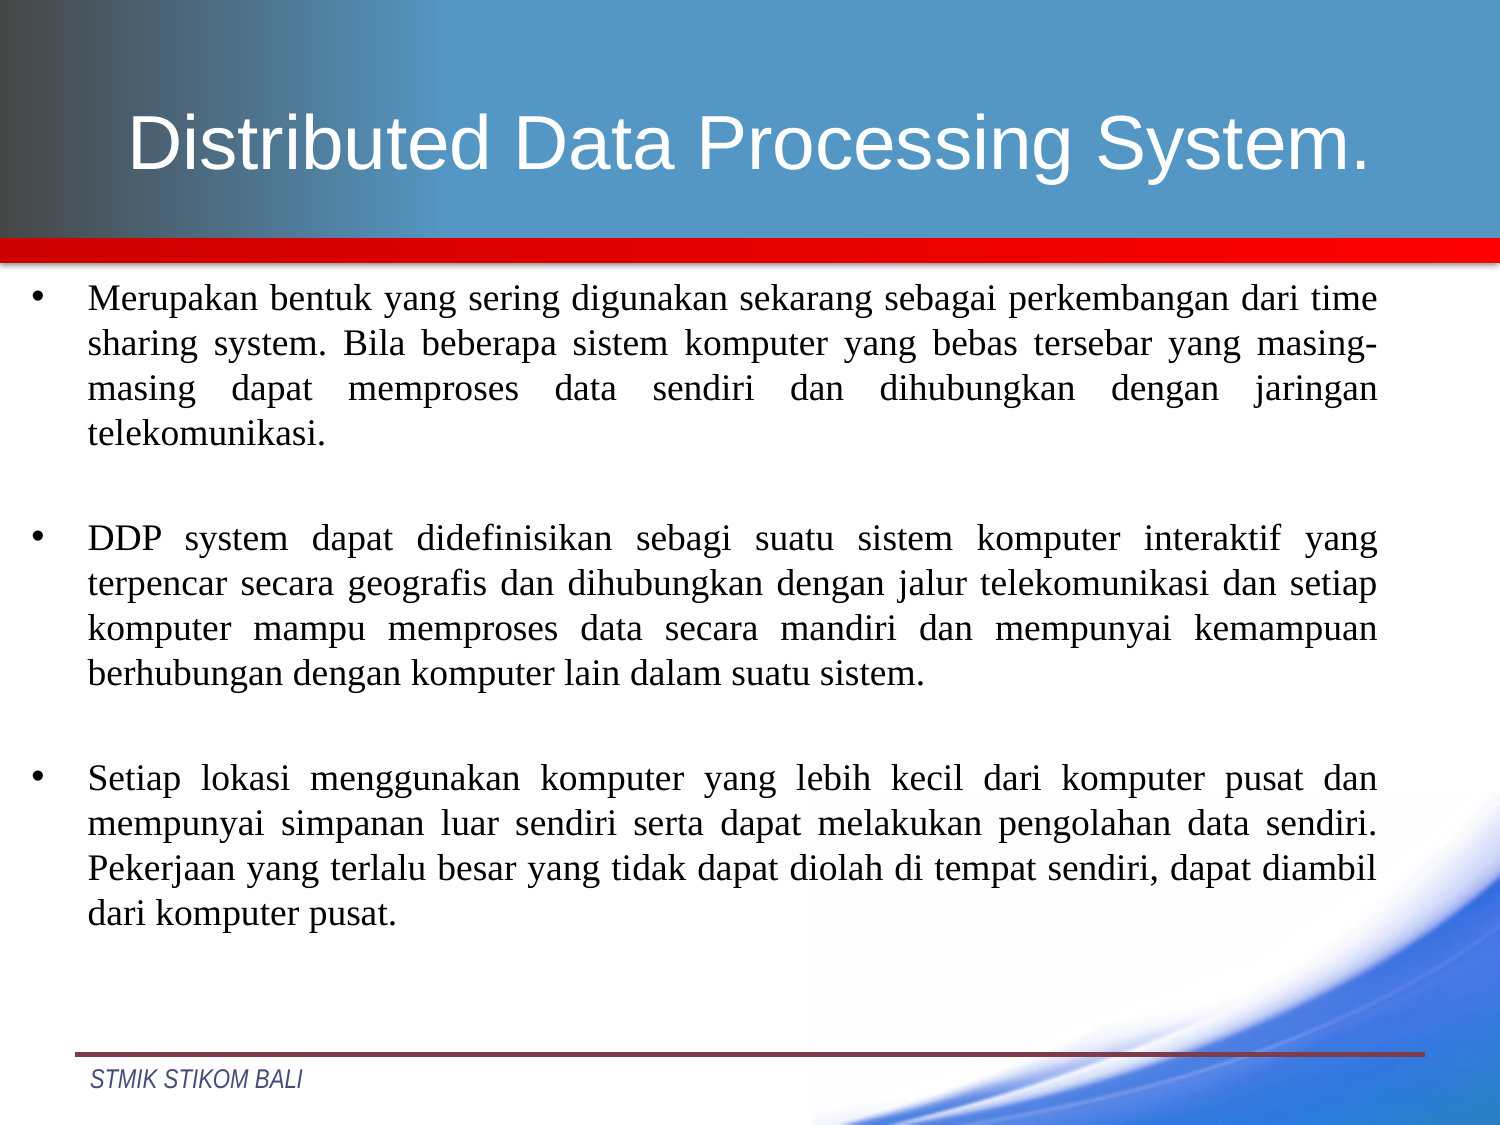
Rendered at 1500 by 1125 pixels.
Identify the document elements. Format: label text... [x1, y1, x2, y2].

list Merupakan bentuk yang sering digunakan sekarang sebagai perkembangan dari time sharing system. Bila beberapa sistem komputer yang bebas tersebar yang masing-masing dapat memproses data sendiri dan dihubungkan dengan jaringan telekomunikasi. DDP system dapat didefinisikan sebagi suatu sistem komputer interaktif yang terpencar secara geografis dan dihubungkan dengan jalur telekomunikasi dan setiap komputer mampu memproses data secara mandiri dan mempunyai kemampuan berhubungan dengan komputer lain dalam suatu sistem. Setiap lokasi menggunakan komputer yang lebih kecil dari komputer pusat dan mempunyai simpanan luar sendiri serta dapat melakukan pengolahan data sendiri. Pekerjaan yang terlalu besar yang tidak dapat diolah di tempat sendiri, dapat diambil dari komputer pusat. [16, 265, 1395, 1008]
picture [812, 791, 1500, 1125]
title Distributed Data Processing System. [75, 45, 1425, 233]
